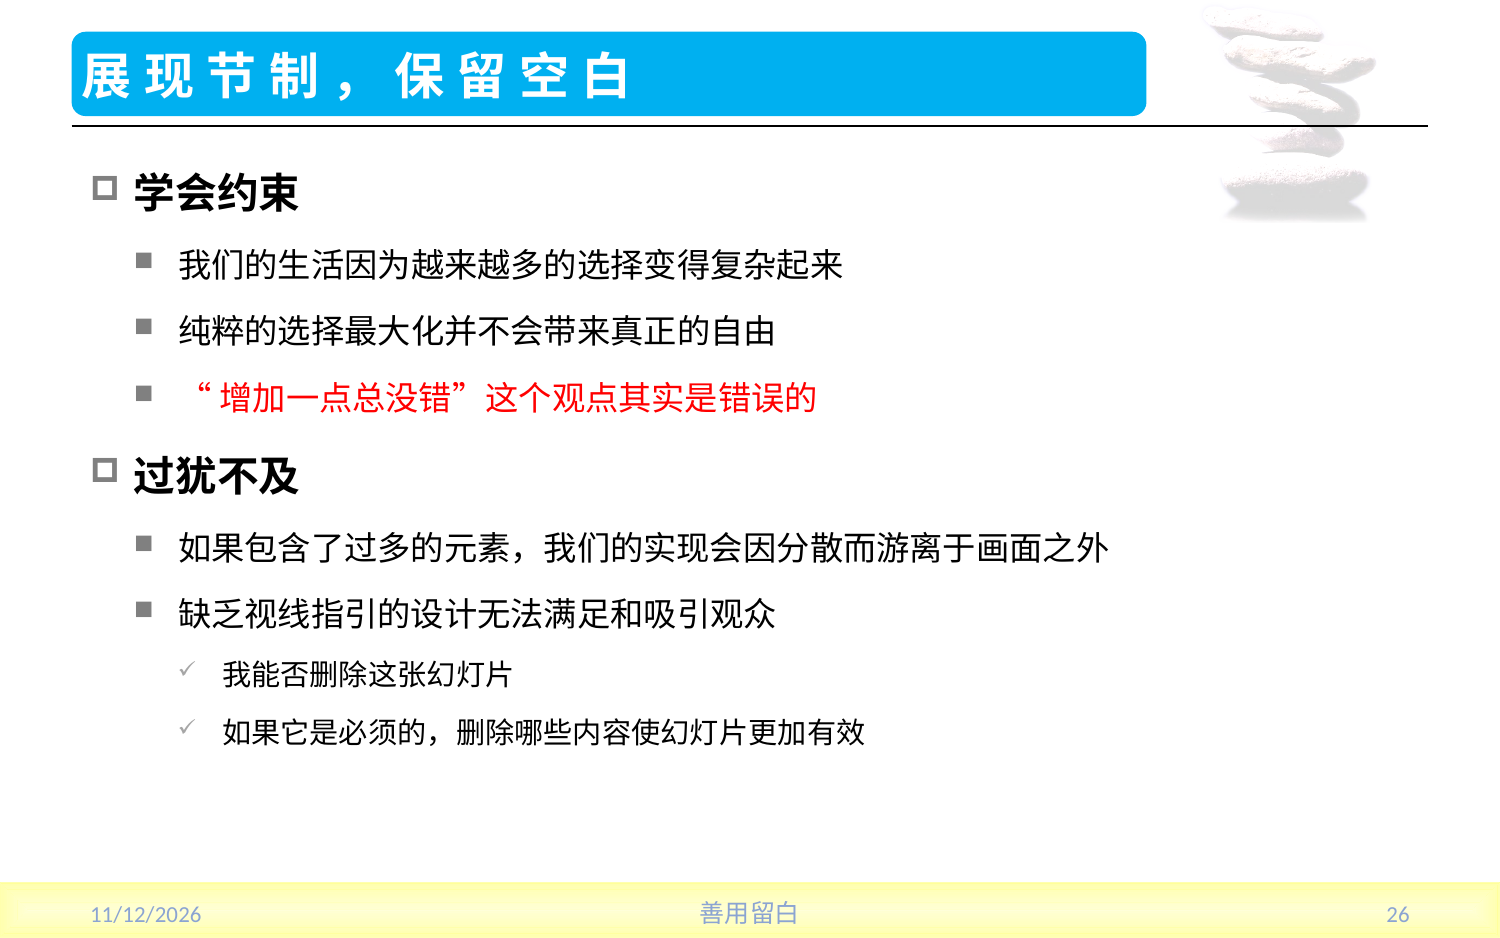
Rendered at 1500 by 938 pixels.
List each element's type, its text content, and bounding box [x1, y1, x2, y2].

list 学会约束 我们的生活因为越来越多的选择变得复杂起来 纯粹的选择最大化并不会带来真正的自由 “增加一点总没错”这个观点其实是错误的 过犹不及 如果包含了过多的元素，我们的实现会因分散而游离于画面之外 缺乏视线指引的设计无法满足和吸引观众 我能否删除这张幻灯片 如果它是必须的，删除哪些内容使幻灯片更加有效 [75, 134, 1425, 871]
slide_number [75, 887, 425, 938]
footer 善用留白 [512, 887, 988, 938]
slide_number 26 [1074, 887, 1425, 938]
title 展现节制，保留空白 [66, 33, 1111, 116]
